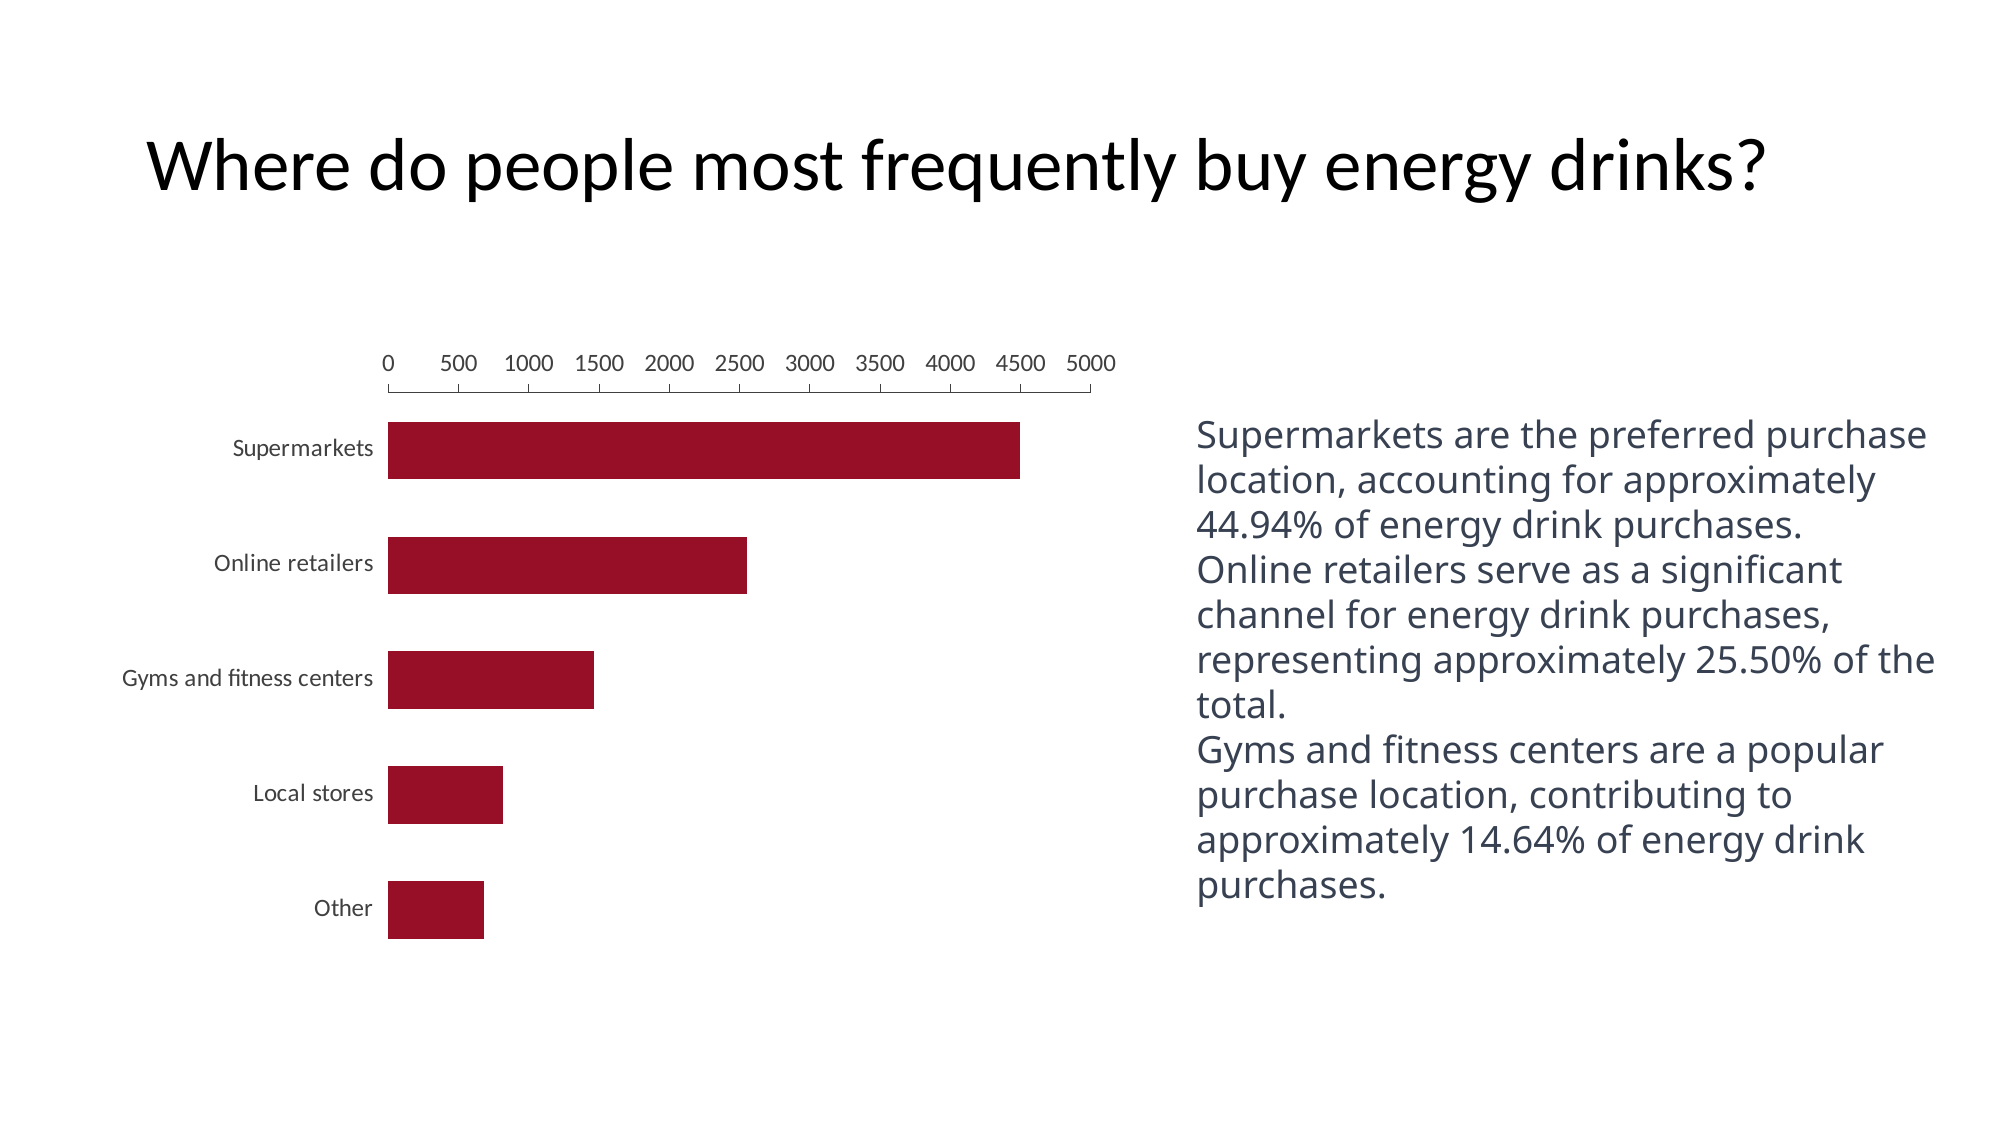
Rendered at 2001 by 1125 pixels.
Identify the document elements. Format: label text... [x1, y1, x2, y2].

chart [101, 340, 1137, 981]
text_box Where do people most frequently buy energy drinks? [131, 107, 1803, 213]
text_box Supermarkets are the preferred purchase location, accounting for approximately 44.94% of energy drink purchases. Online retailers serve as a significant channel for energy drink purchases, representing approximately 25.50% of the total. Gyms and fitness centers are a popular purchase location, contributing to approximately 14.64% of energy drink purchases. [1181, 403, 1981, 914]
